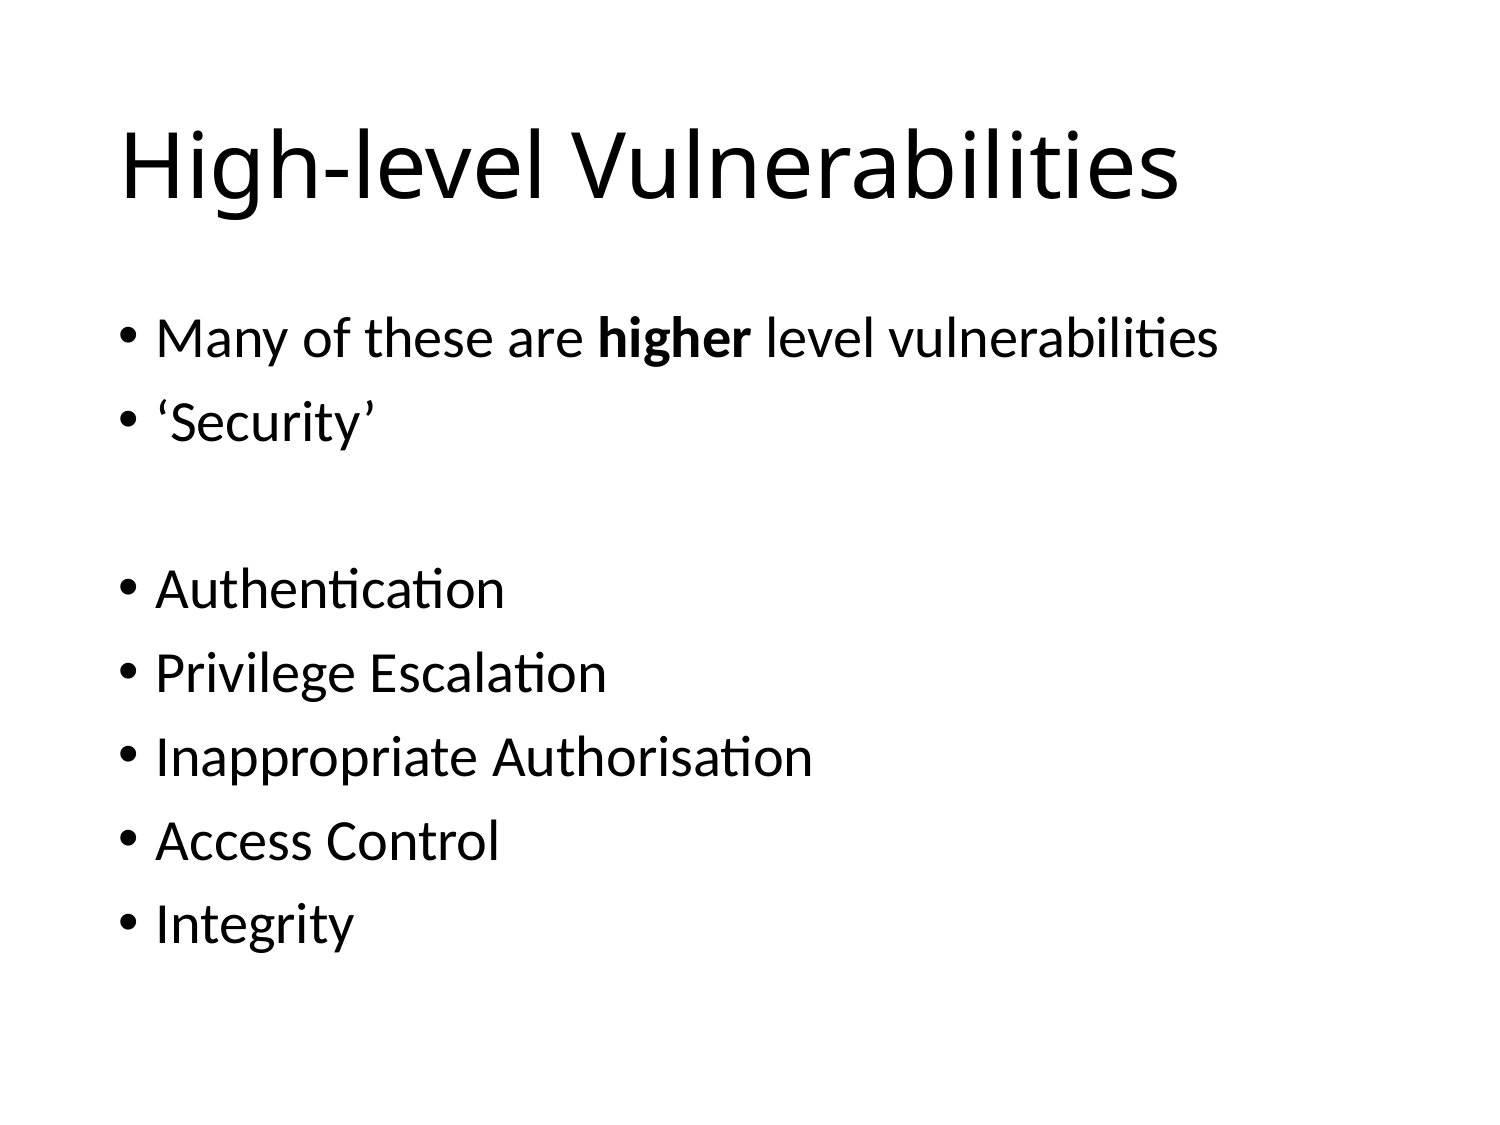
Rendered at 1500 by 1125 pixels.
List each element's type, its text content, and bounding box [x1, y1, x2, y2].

list Many of these are higher level vulnerabilities ‘Security’ Authentication Privilege Escalation Inappropriate Authorisation Access Control Integrity [103, 299, 1397, 1014]
title High-level Vulnerabilities [103, 59, 1397, 278]
